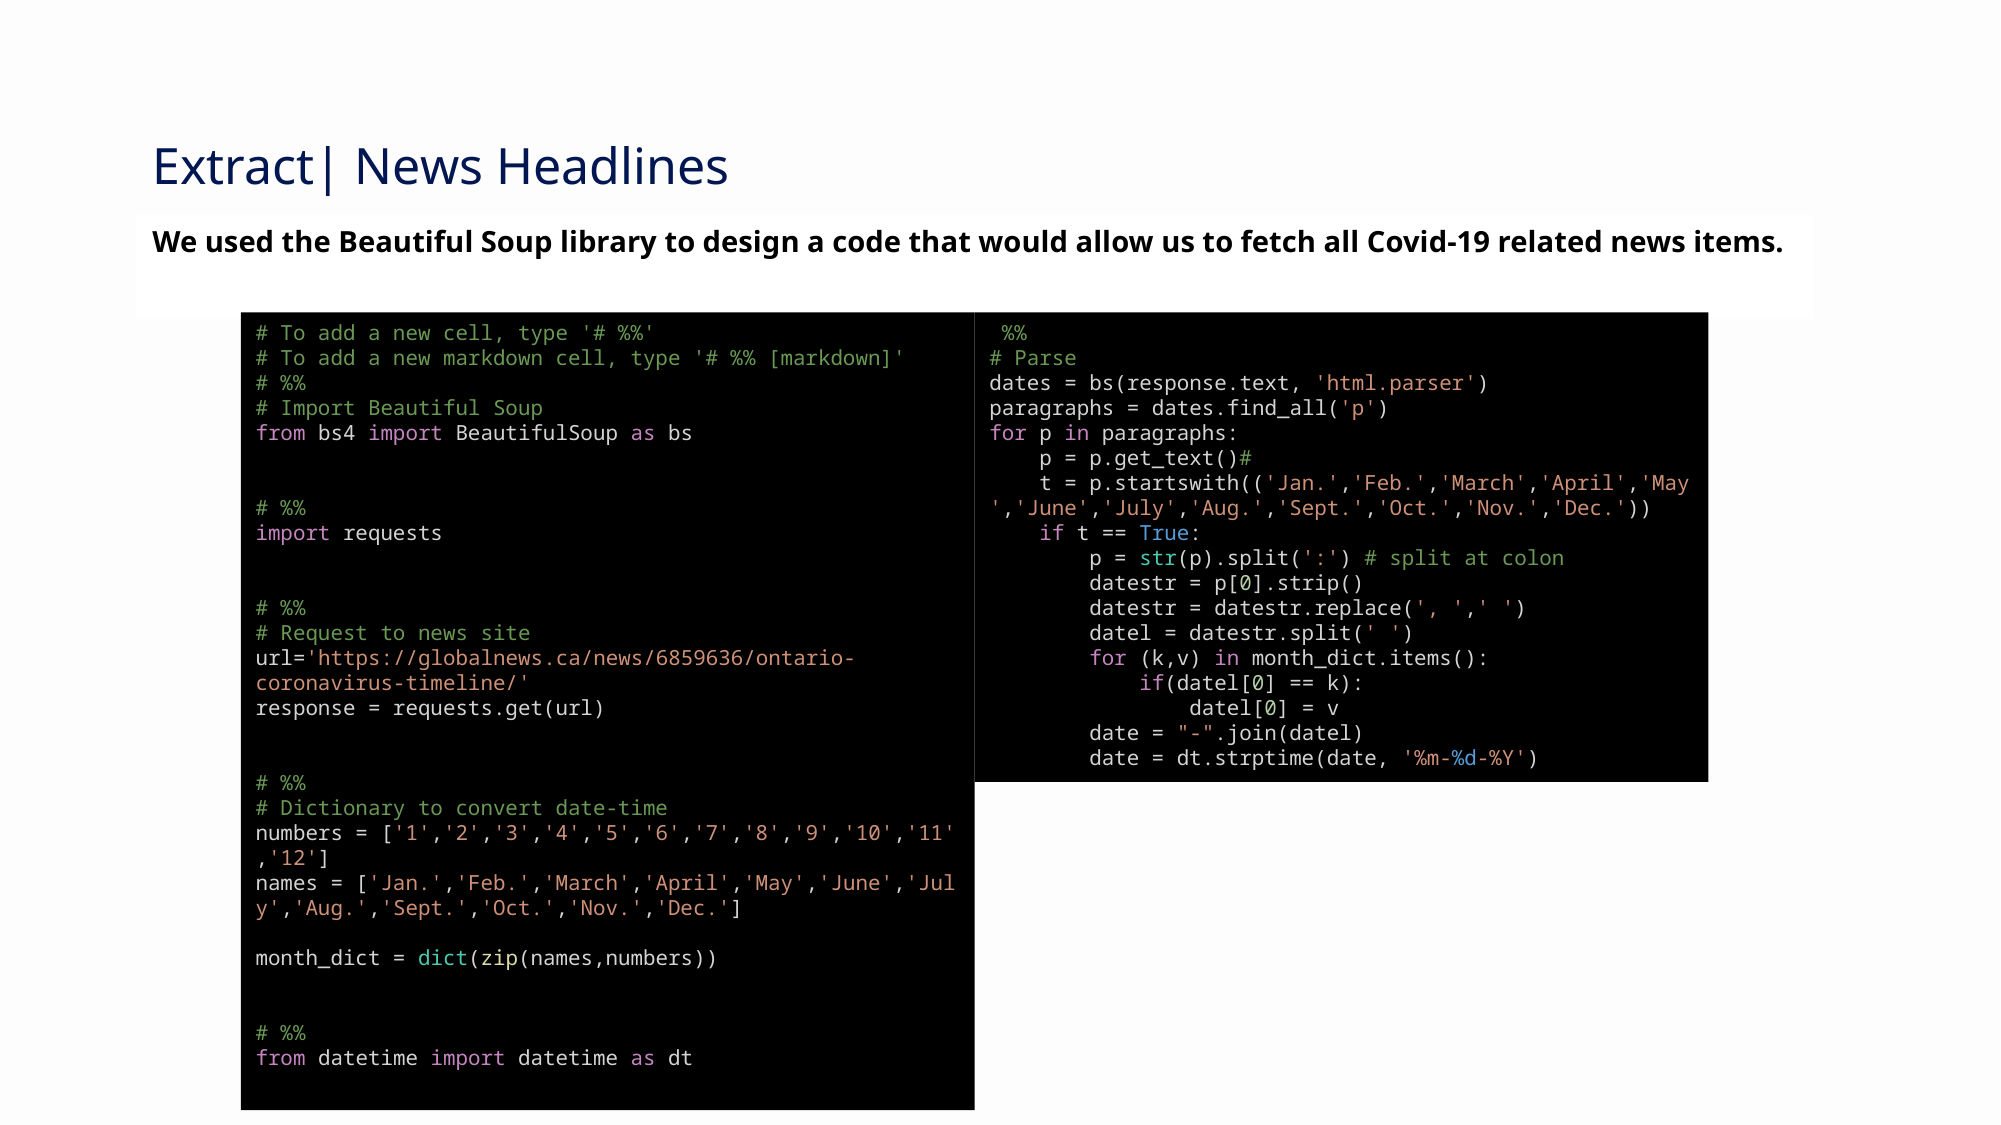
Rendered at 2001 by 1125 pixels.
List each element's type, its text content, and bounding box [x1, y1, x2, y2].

text_box We used the Beautiful Soup library to design a code that would allow us to fetch all Covid-19 related news items. [136, 215, 1813, 319]
text_box # To add a new cell, type '# %%' # To add a new markdown cell, type '# %% [markdown]' # %% # Import Beautiful Soup from bs4 import BeautifulSoup as bs # %% import requests # %% # Request to news site url='https://globalnews.ca/news/6859636/ontario-coronavirus-timeline/' response = requests.get(url) # %% # Dictionary to convert date-time numbers = ['1','2','3','4','5','6','7','8','9','10','11','12'] names = ['Jan.','Feb.','March','April','May','June','July','Aug.','Sept.','Oct.','Nov.','Dec.'] month_dict = dict(zip(names,numbers)) # %% from datetime import datetime as dt # [240, 312, 975, 1111]
title Extract| News Headlines [137, 59, 1863, 278]
text_box %% # Parse dates = bs(response.text, 'html.parser') paragraphs = dates.find_all('p') for p in paragraphs: p = p.get_text()# t = p.startswith(('Jan.','Feb.','March','April','May','June','July','Aug.','Sept.','Oct.','Nov.','Dec.')) if t == True: p = str(p).split(':') # split at colon datestr = p[0].strip() datestr = datestr.replace(', ',' ') datel = datestr.split(' ') for (k,v) in month_dict.items(): if(datel[0] == k): datel[0] = v date = "-".join(datel) date = dt.strptime(date, '%m-%d-%Y') [974, 312, 1709, 782]
